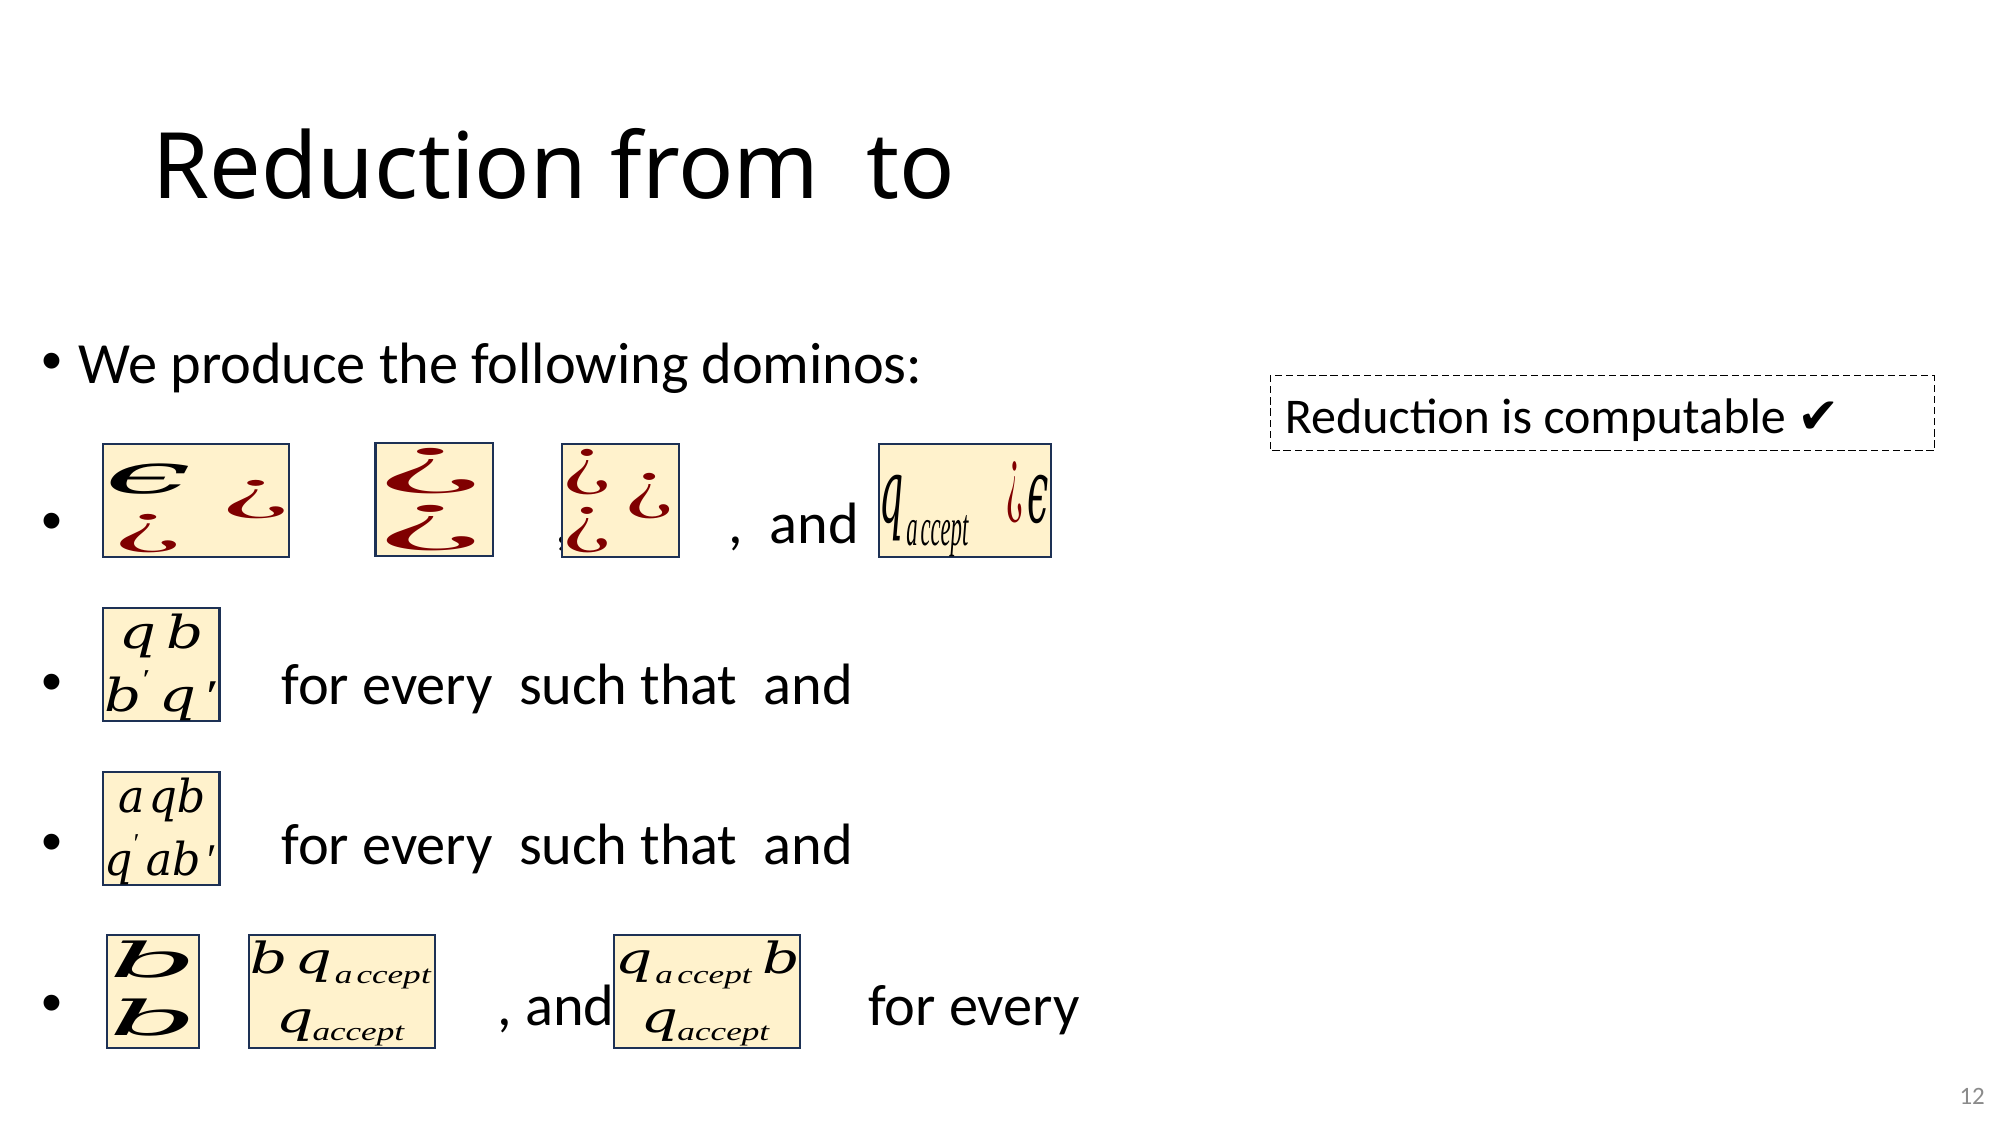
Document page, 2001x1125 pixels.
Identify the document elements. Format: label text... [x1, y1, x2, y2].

text_box Reduction is computable ✔️ [1270, 375, 1935, 451]
slide_number 12 [1550, 1064, 2000, 1125]
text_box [108, 935, 799, 1048]
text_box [104, 443, 1050, 557]
